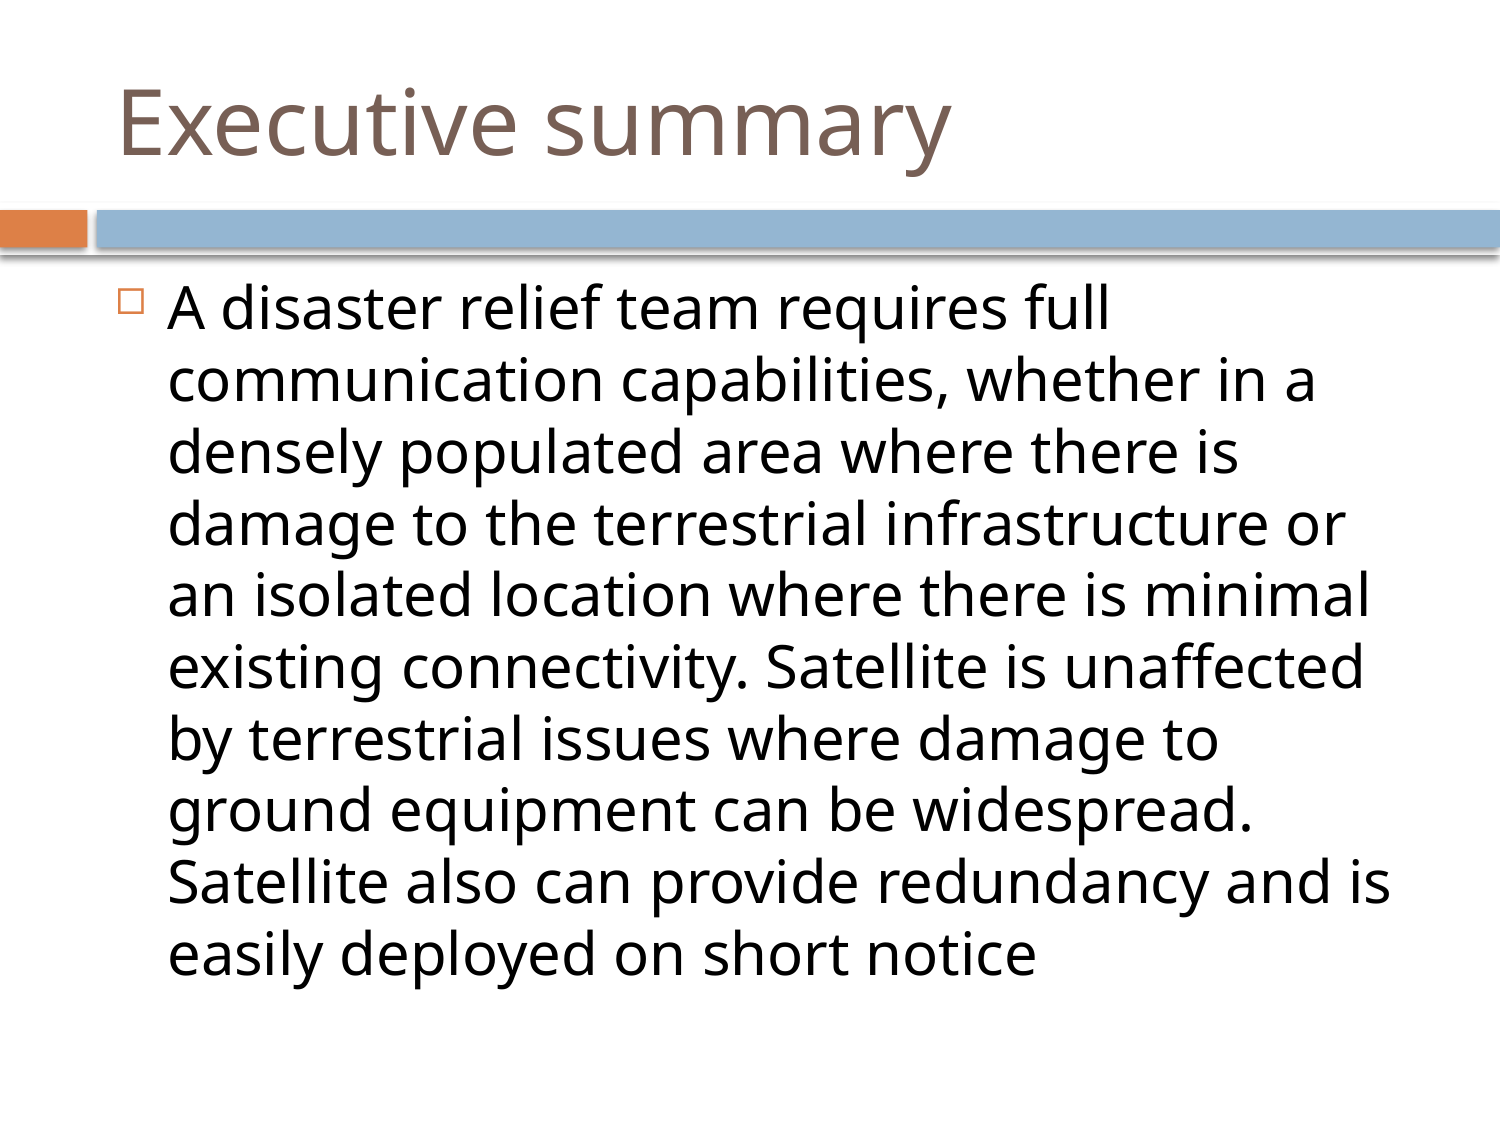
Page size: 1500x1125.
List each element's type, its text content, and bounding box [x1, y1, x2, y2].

list A disaster relief team requires full communication capabilities, whether in a densely populated area where there is damage to the terrestrial infrastructure or an isolated location where there is minimal existing connectivity. Satellite is unaffected by terrestrial issues where damage to ground equipment can be widespread. Satellite also can provide redundancy and is easily deployed on short notice [100, 262, 1438, 1000]
title Executive summary [100, 37, 1438, 200]
